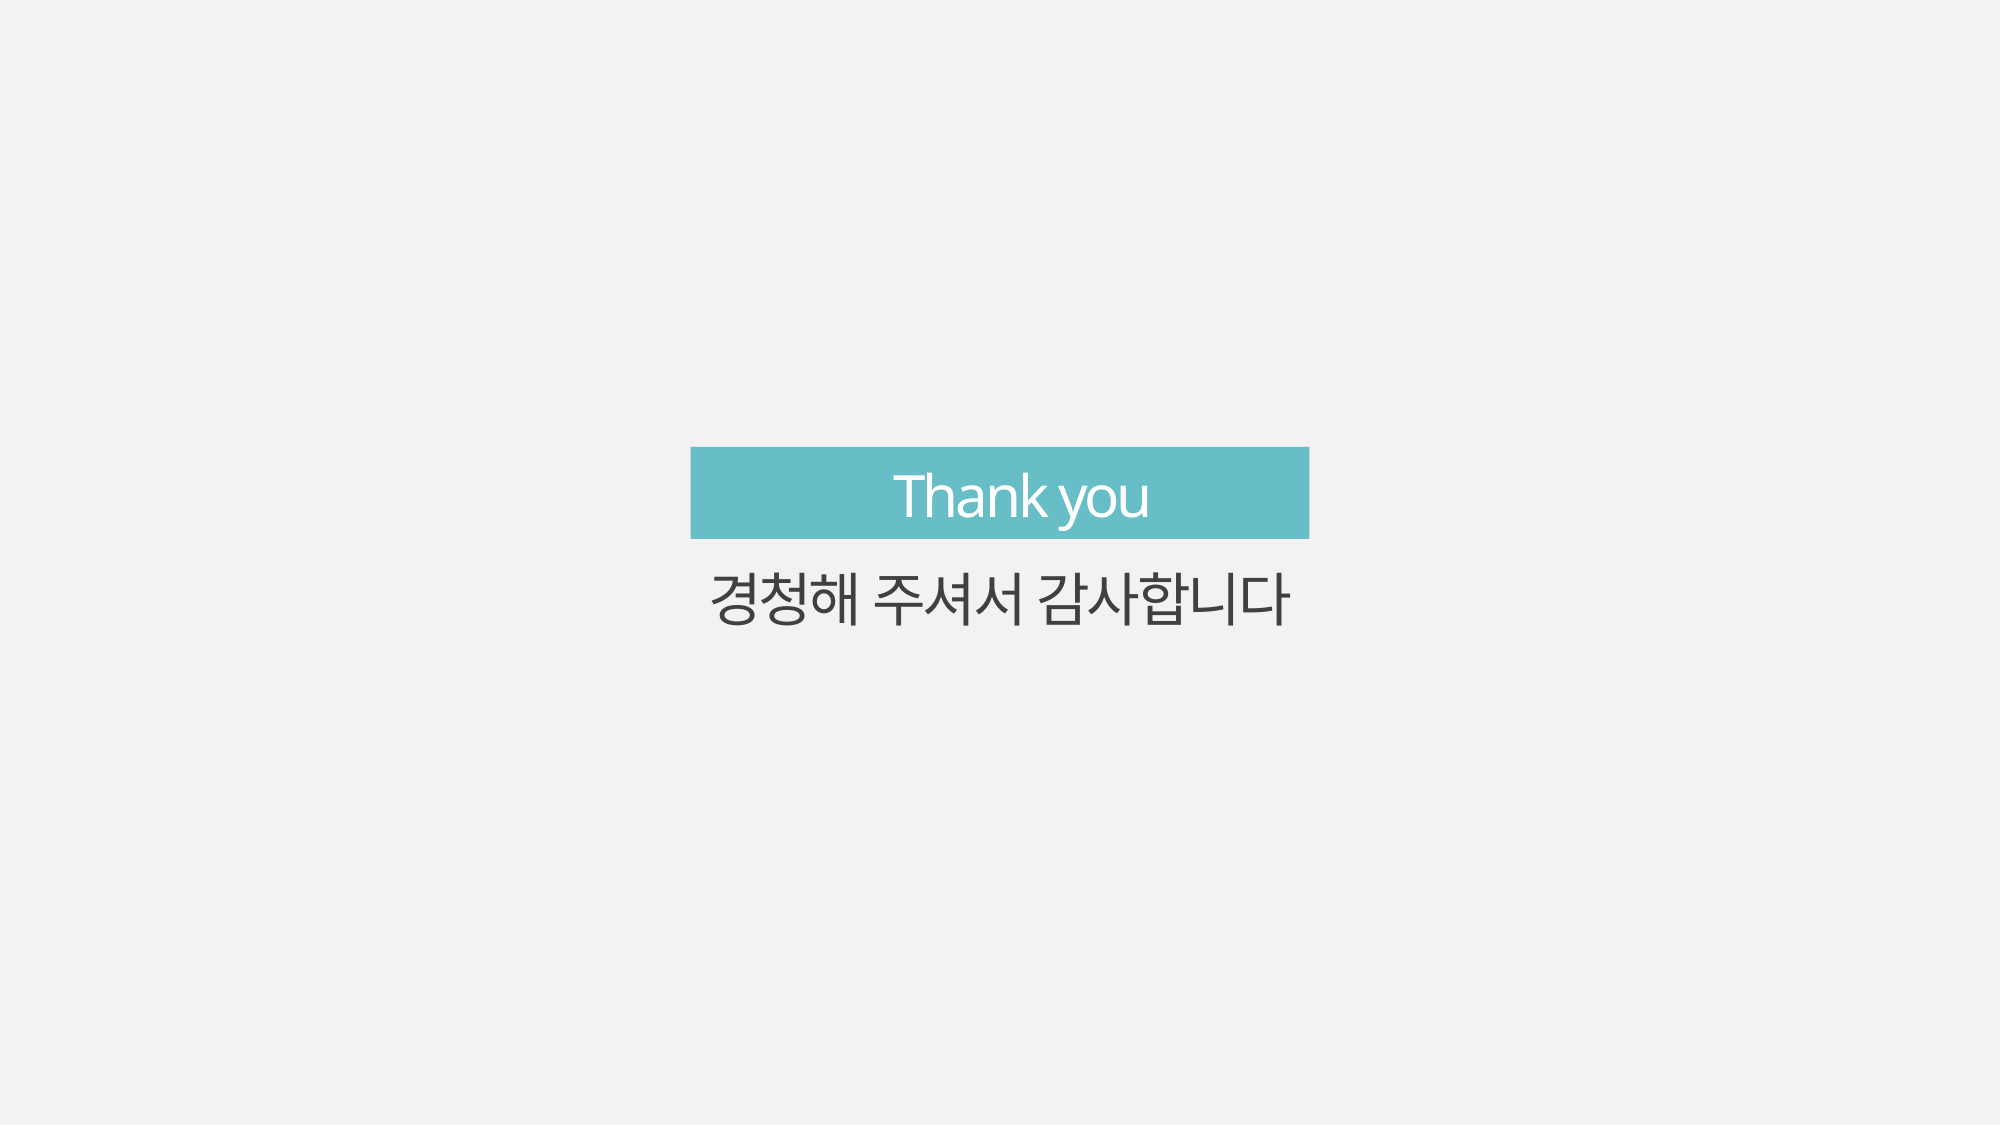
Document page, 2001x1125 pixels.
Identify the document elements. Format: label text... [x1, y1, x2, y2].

text_box [690, 446, 1310, 540]
text_box Thank you [878, 451, 1168, 537]
text_box 경청해 주셔서 감사합니다 [693, 555, 1307, 640]
